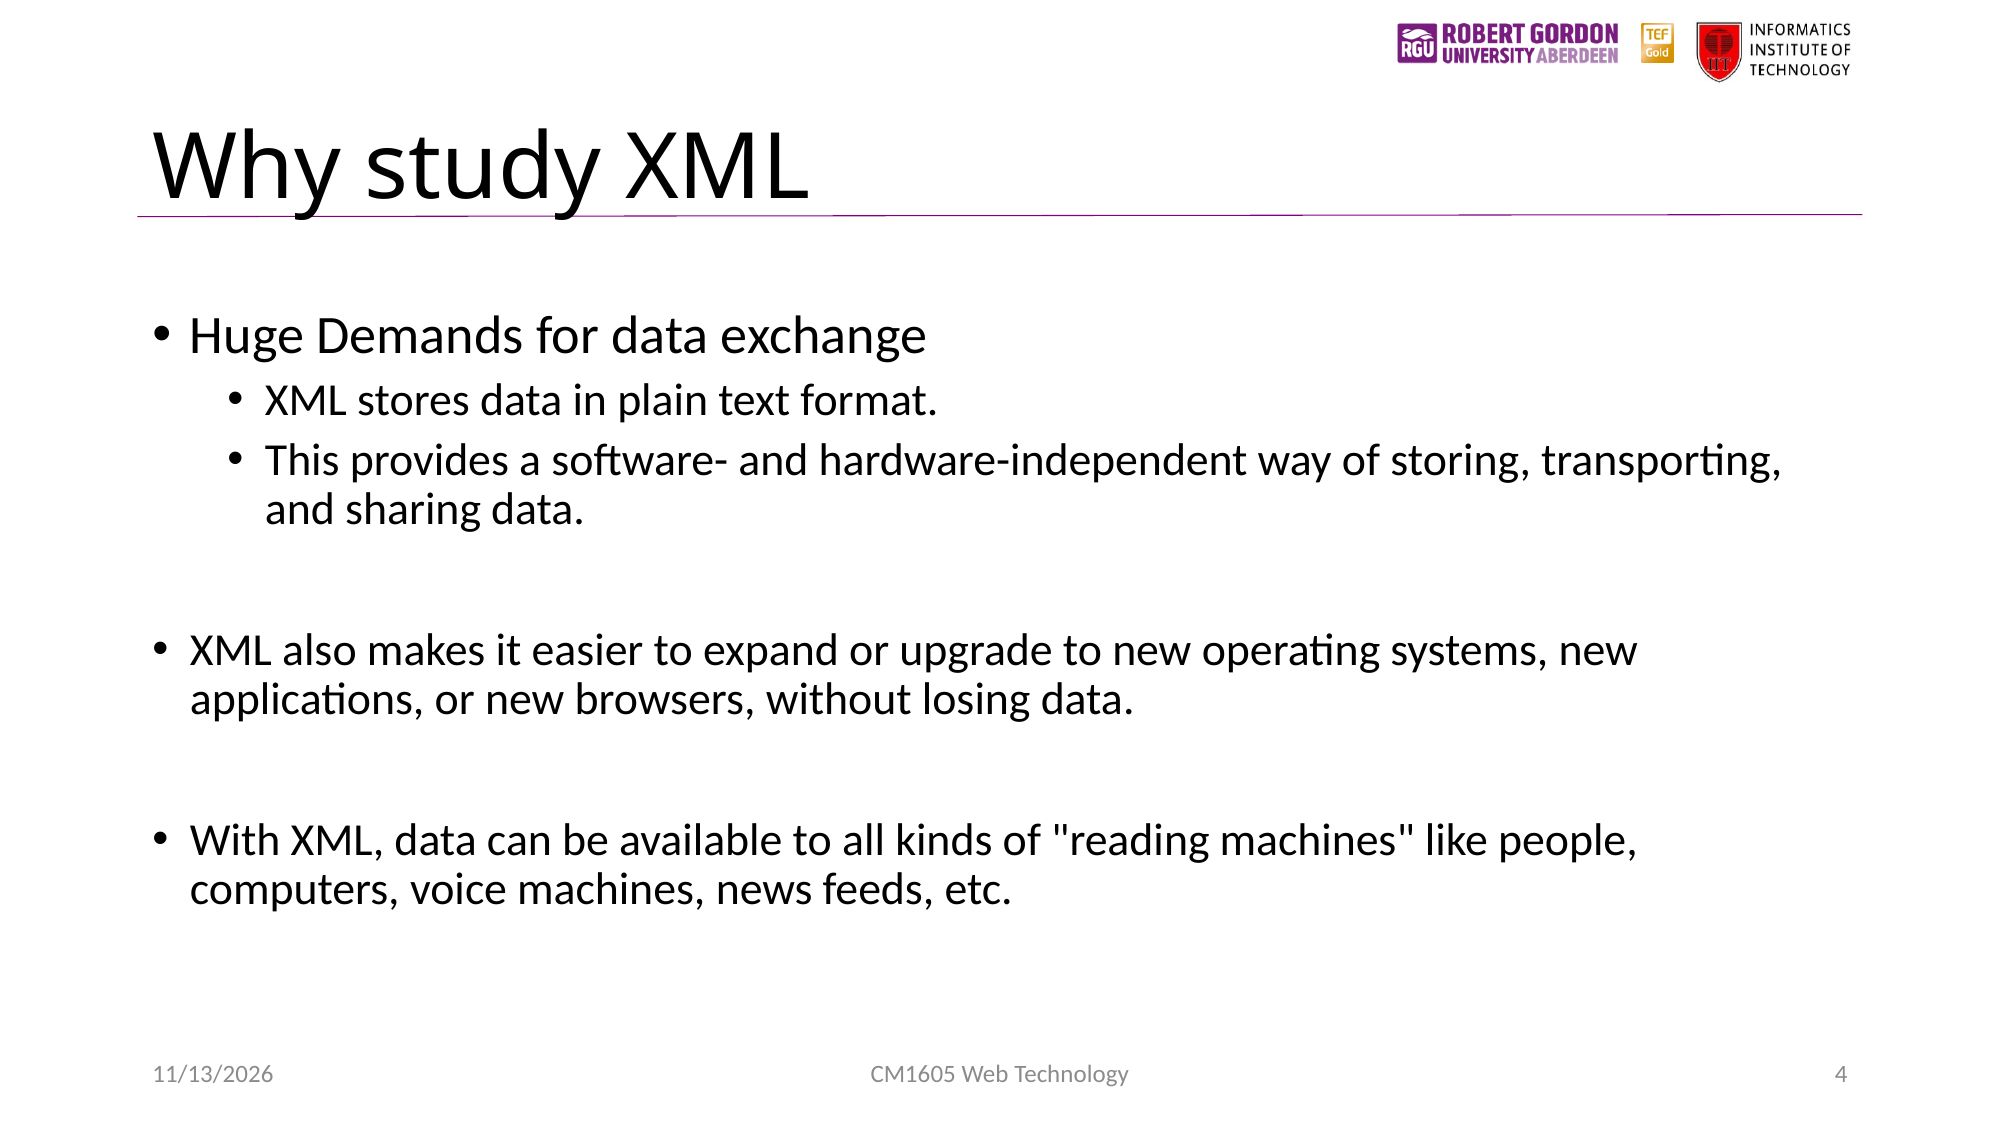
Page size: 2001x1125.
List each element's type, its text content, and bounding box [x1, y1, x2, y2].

slide_number 4 [1412, 1042, 1863, 1103]
footer CM1605 Web Technology [662, 1042, 1338, 1103]
picture [1388, 5, 1863, 59]
list Huge Demands for data exchange XML stores data in plain text format. This provides a software- and hardware-independent way of storing, transporting, and sharing data. XML also makes it easier to expand or upgrade to new operating systems, new applications, or new browsers, without losing data. With XML, data can be available to all kinds of "reading machines" like people, computers, voice machines, news feeds, etc. [137, 299, 1863, 1014]
title Why study XML [137, 59, 1863, 278]
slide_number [137, 1042, 588, 1103]
